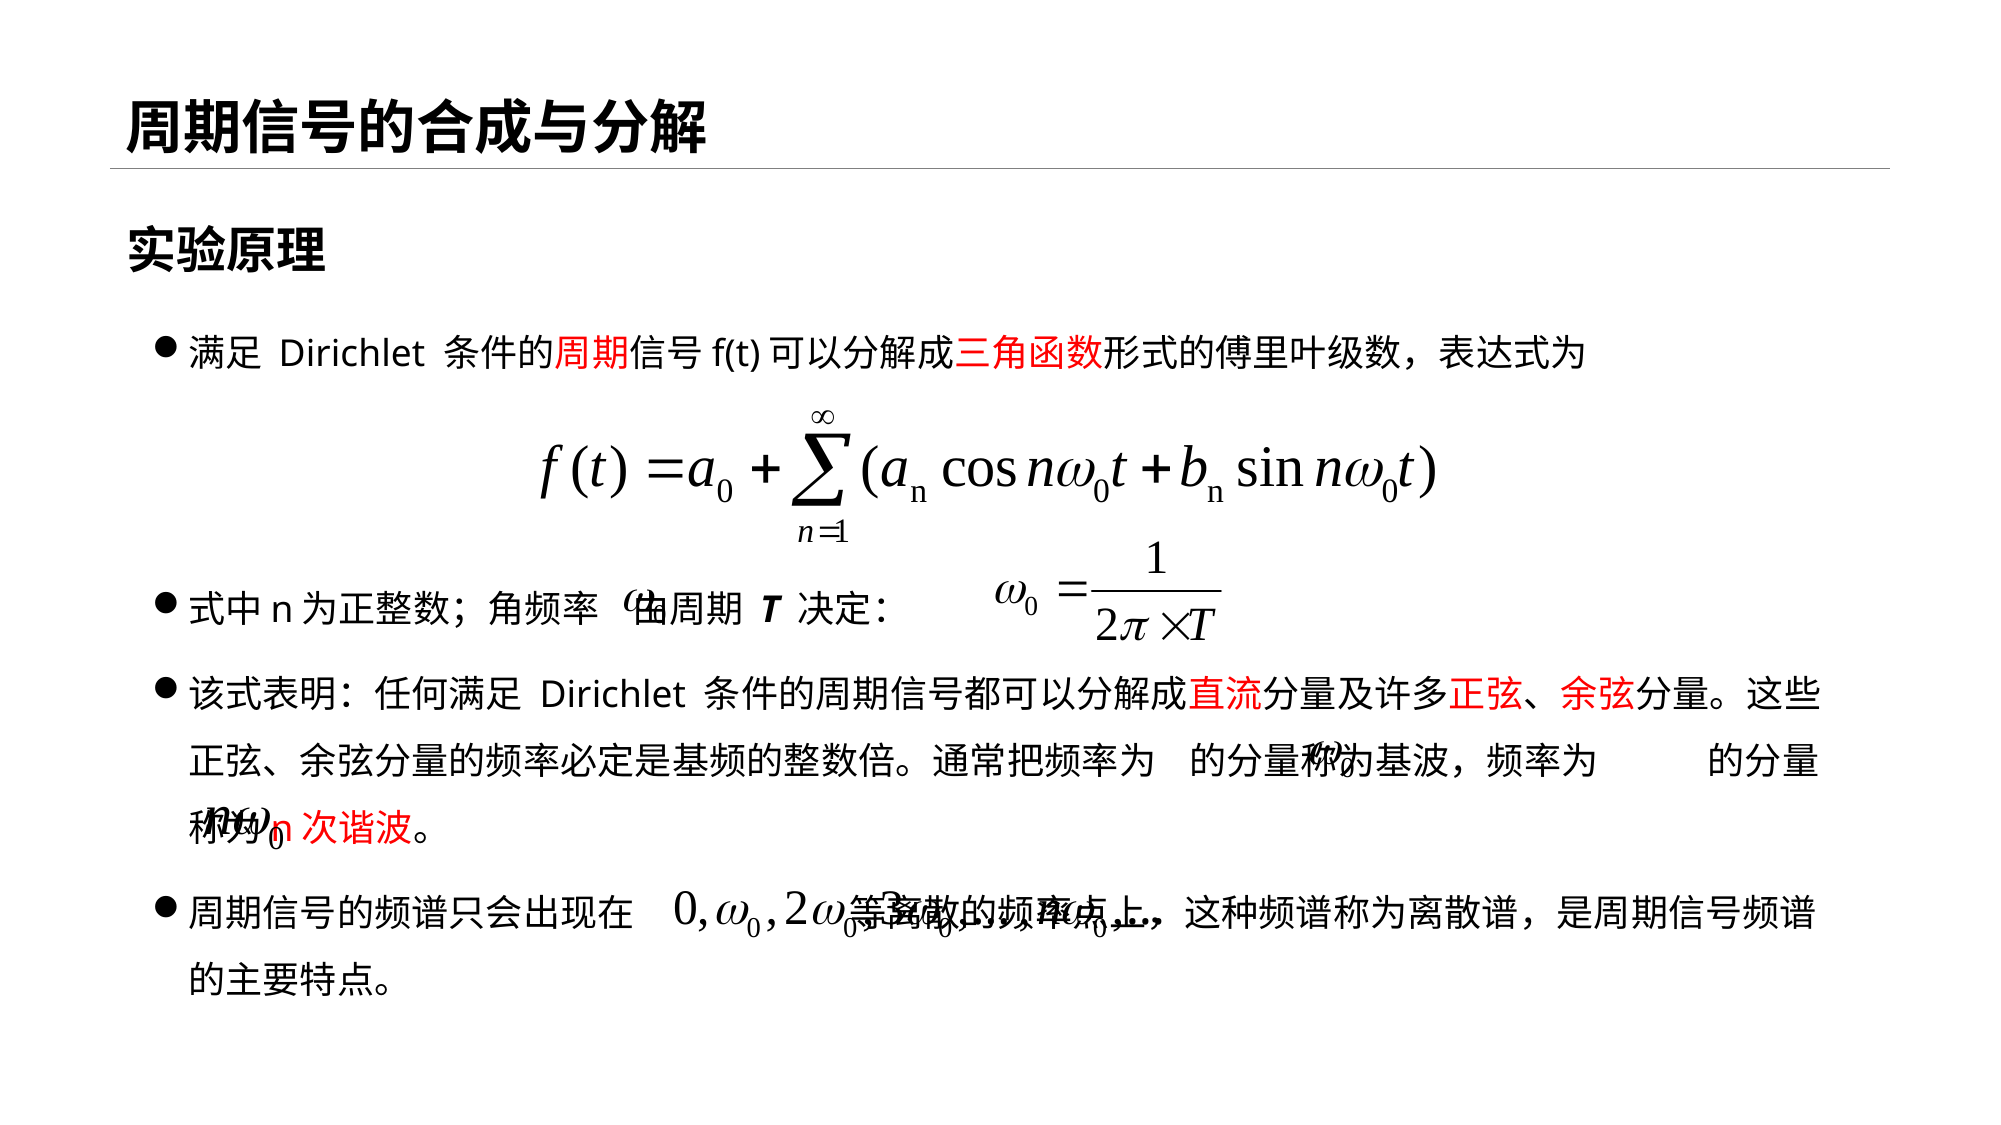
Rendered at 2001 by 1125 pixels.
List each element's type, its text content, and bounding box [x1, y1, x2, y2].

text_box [666, 874, 1183, 950]
picture [521, 388, 1447, 555]
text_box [1301, 715, 1364, 790]
text_box 实验原理 [111, 210, 342, 286]
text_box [987, 527, 1230, 651]
picture [615, 564, 676, 636]
title 周期信号的合成与分解 [109, 0, 1890, 169]
text_box 满足 Dirichlet 条件的周期信号f(t)可以分解成三角函数形式的傅里叶级数，表达式为 式中n为正整数；角频率 由周期 T 决定： 该式表明：任何满足 Dirichlet 条件的周期信号都可以分解成直流分量及许多正弦、余弦分量。这些正弦、余弦分量的频率必定是基频的整数倍。通常把频率为 的分量称为基波，频率为〖nf 的分量称为n次谐波。 周期信号的频谱只会出现在 等离散的频率点上，这种频谱称为离散谱，是周期信号频谱的主要特点。 [137, 299, 1863, 1014]
picture [196, 776, 294, 862]
